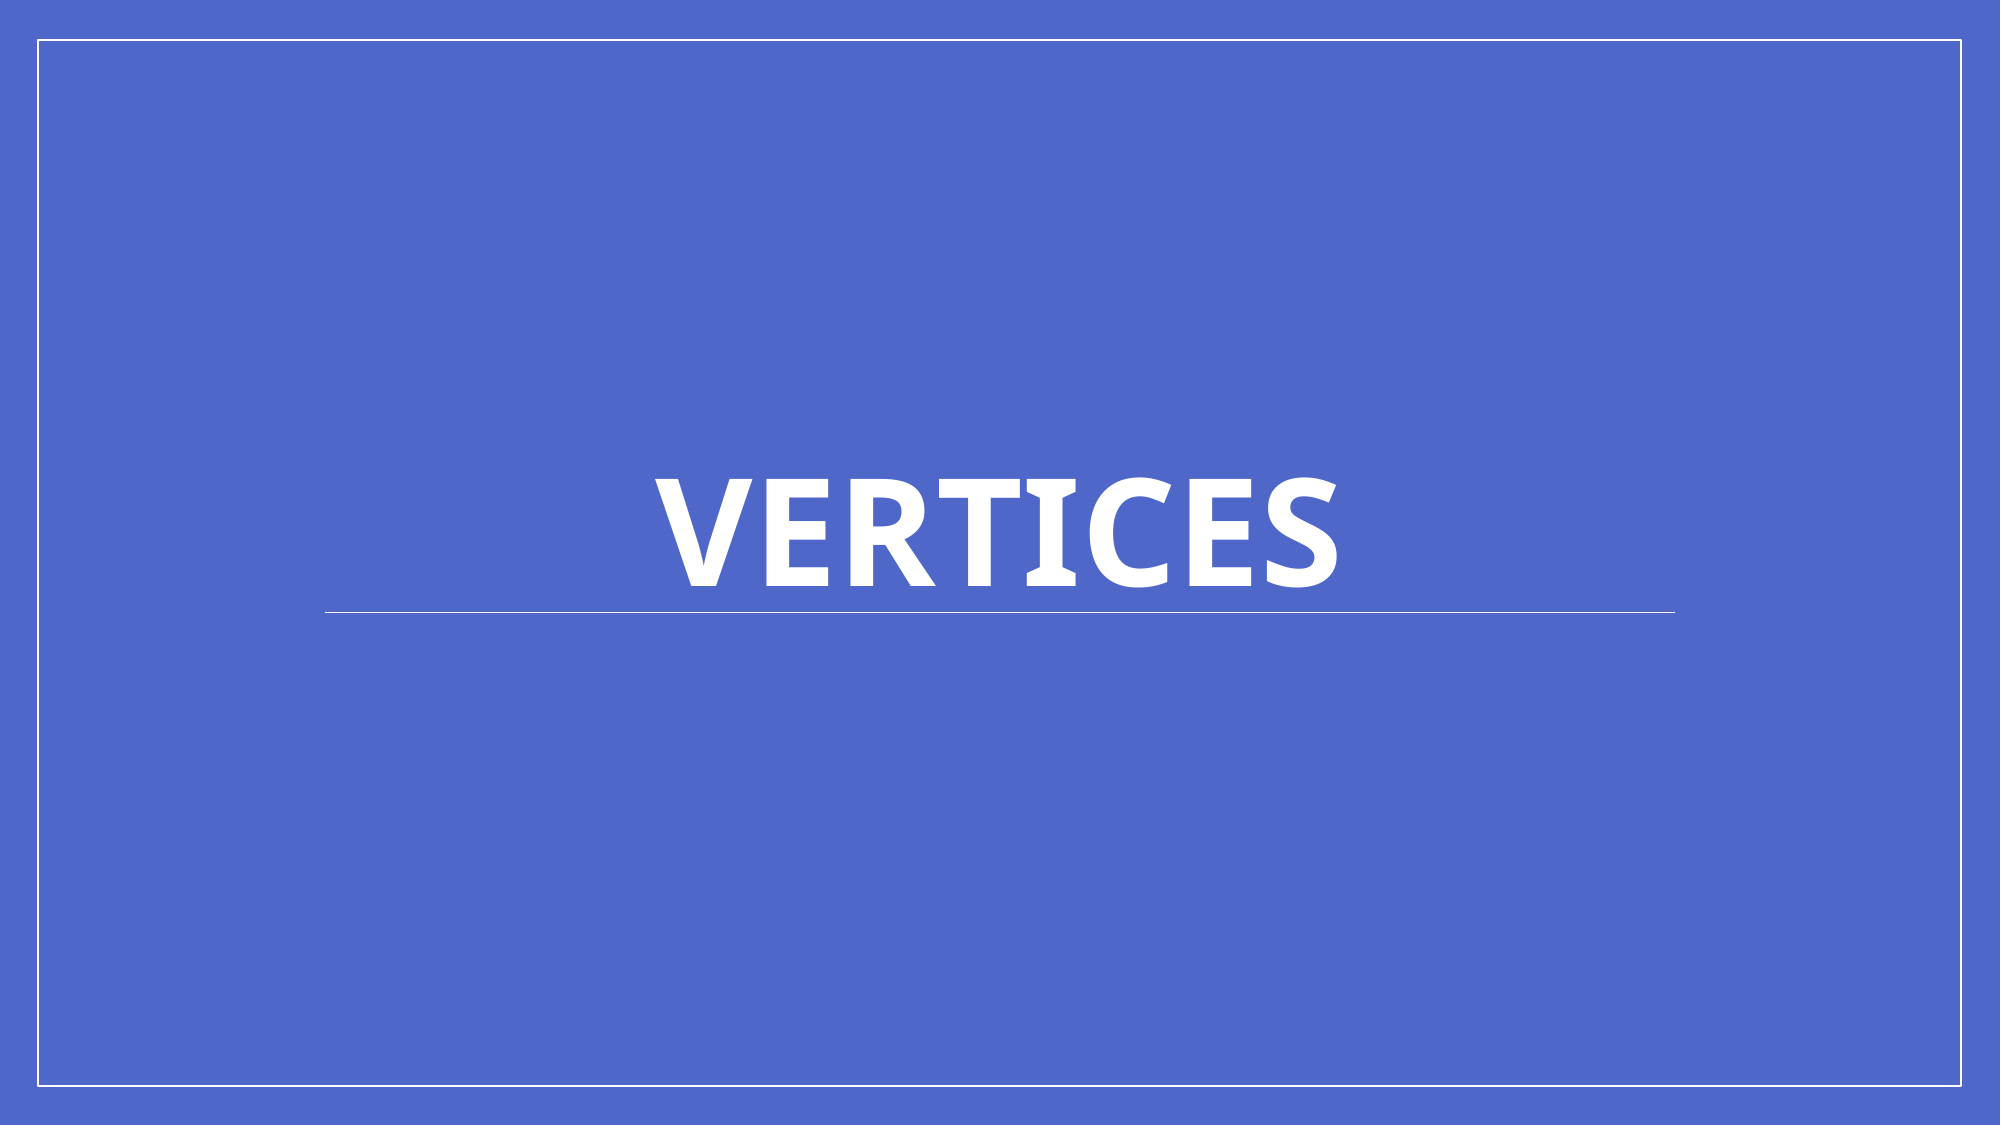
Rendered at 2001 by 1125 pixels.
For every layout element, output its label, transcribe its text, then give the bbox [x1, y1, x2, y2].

title Vertices [182, 144, 1818, 625]
